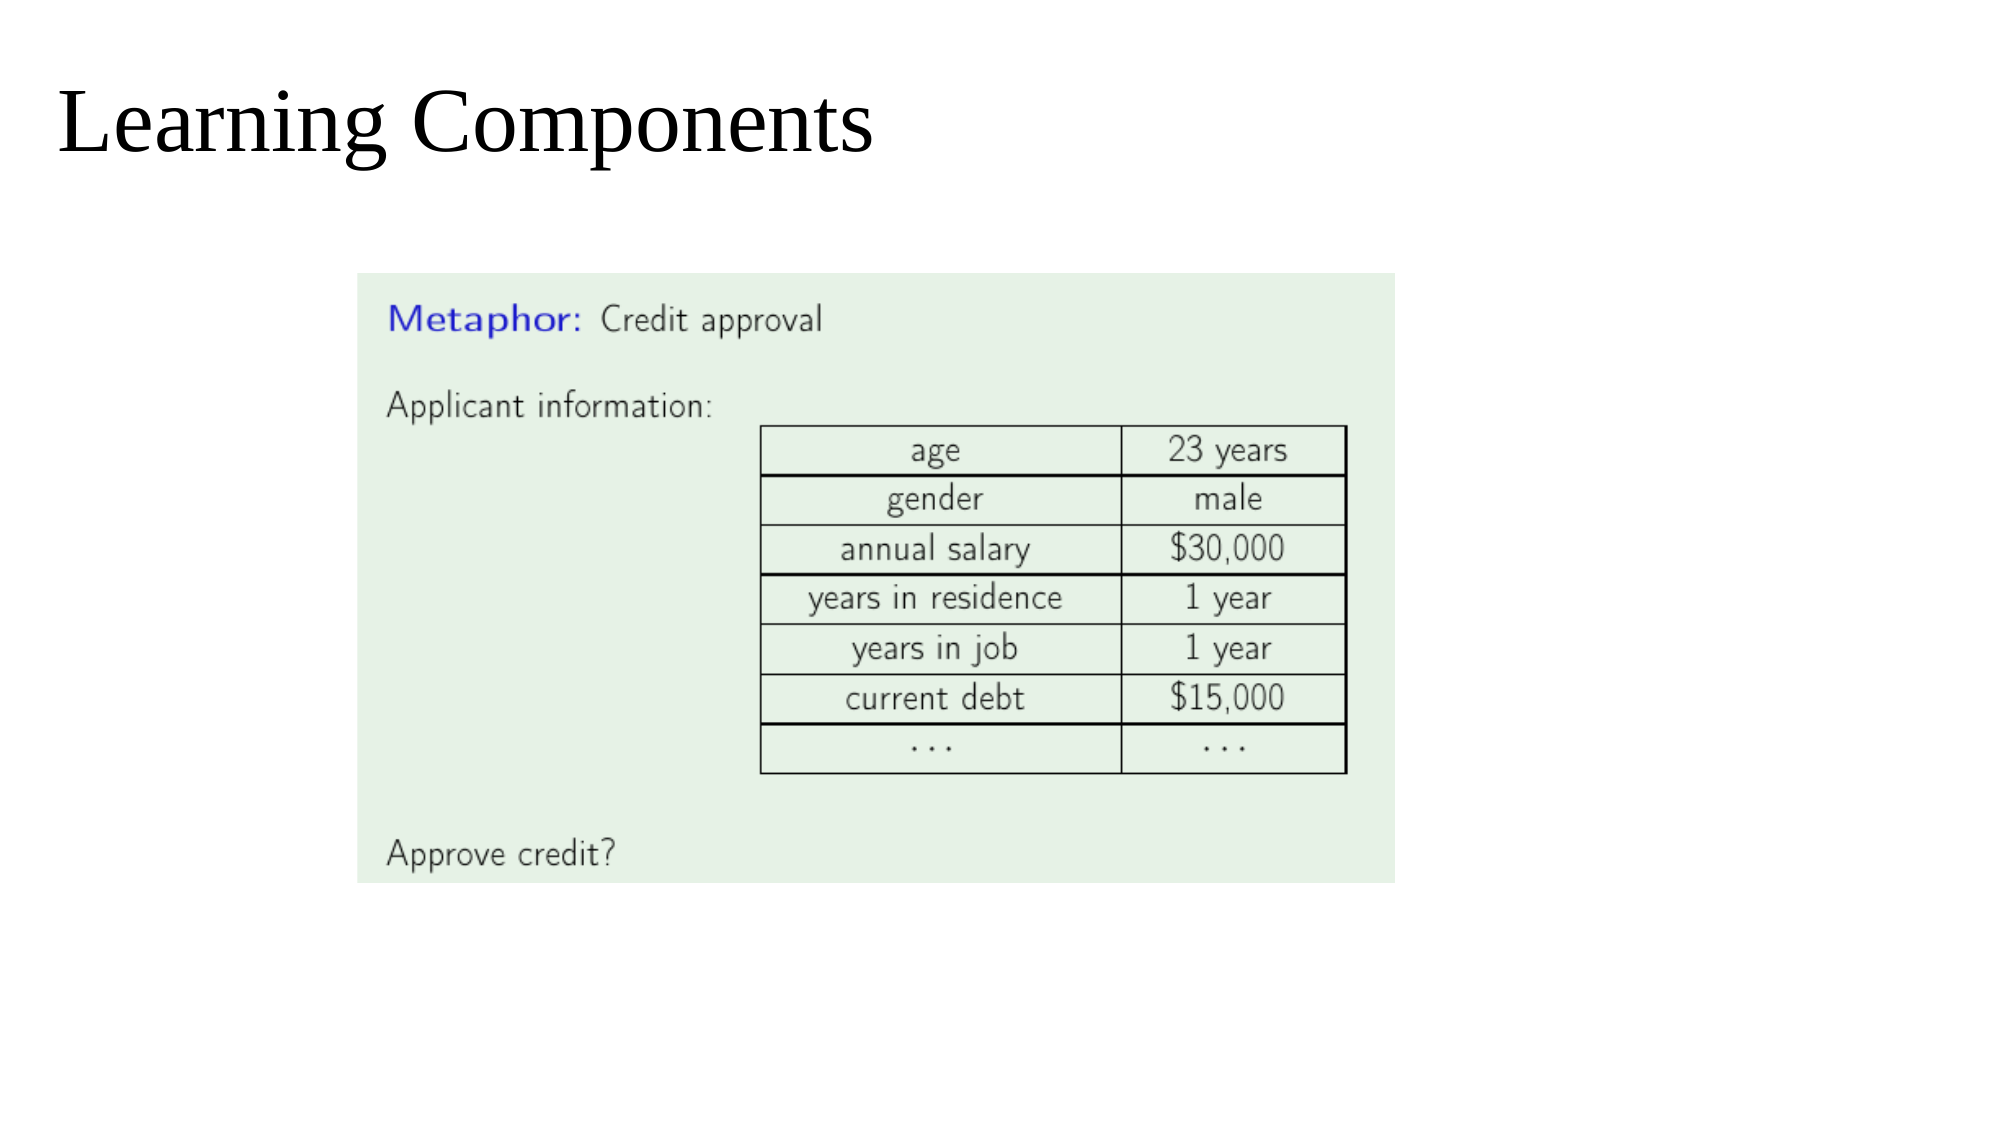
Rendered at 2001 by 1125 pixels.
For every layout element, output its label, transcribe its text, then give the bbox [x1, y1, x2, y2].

title Learning Components [42, 13, 1768, 231]
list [357, 273, 1395, 883]
